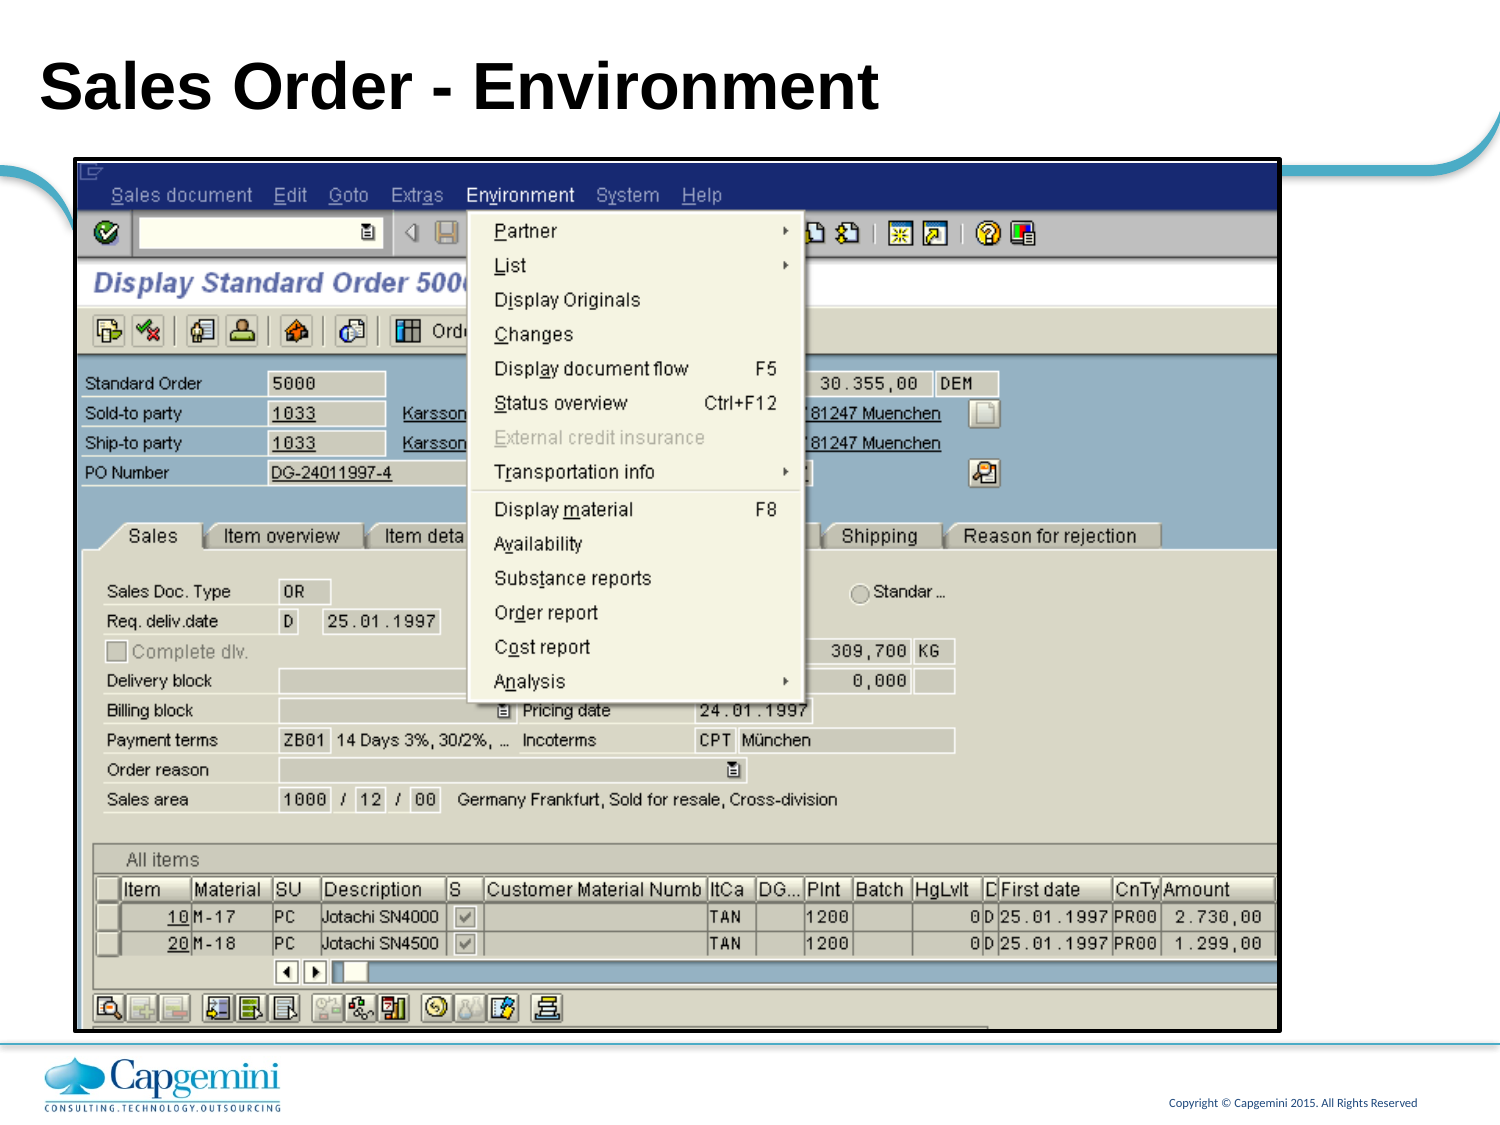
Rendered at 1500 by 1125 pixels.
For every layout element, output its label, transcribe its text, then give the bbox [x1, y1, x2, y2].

picture [44, 1056, 281, 1113]
title Sales Order - Environment [37, 42, 1199, 231]
text_box [75, 159, 1280, 1032]
